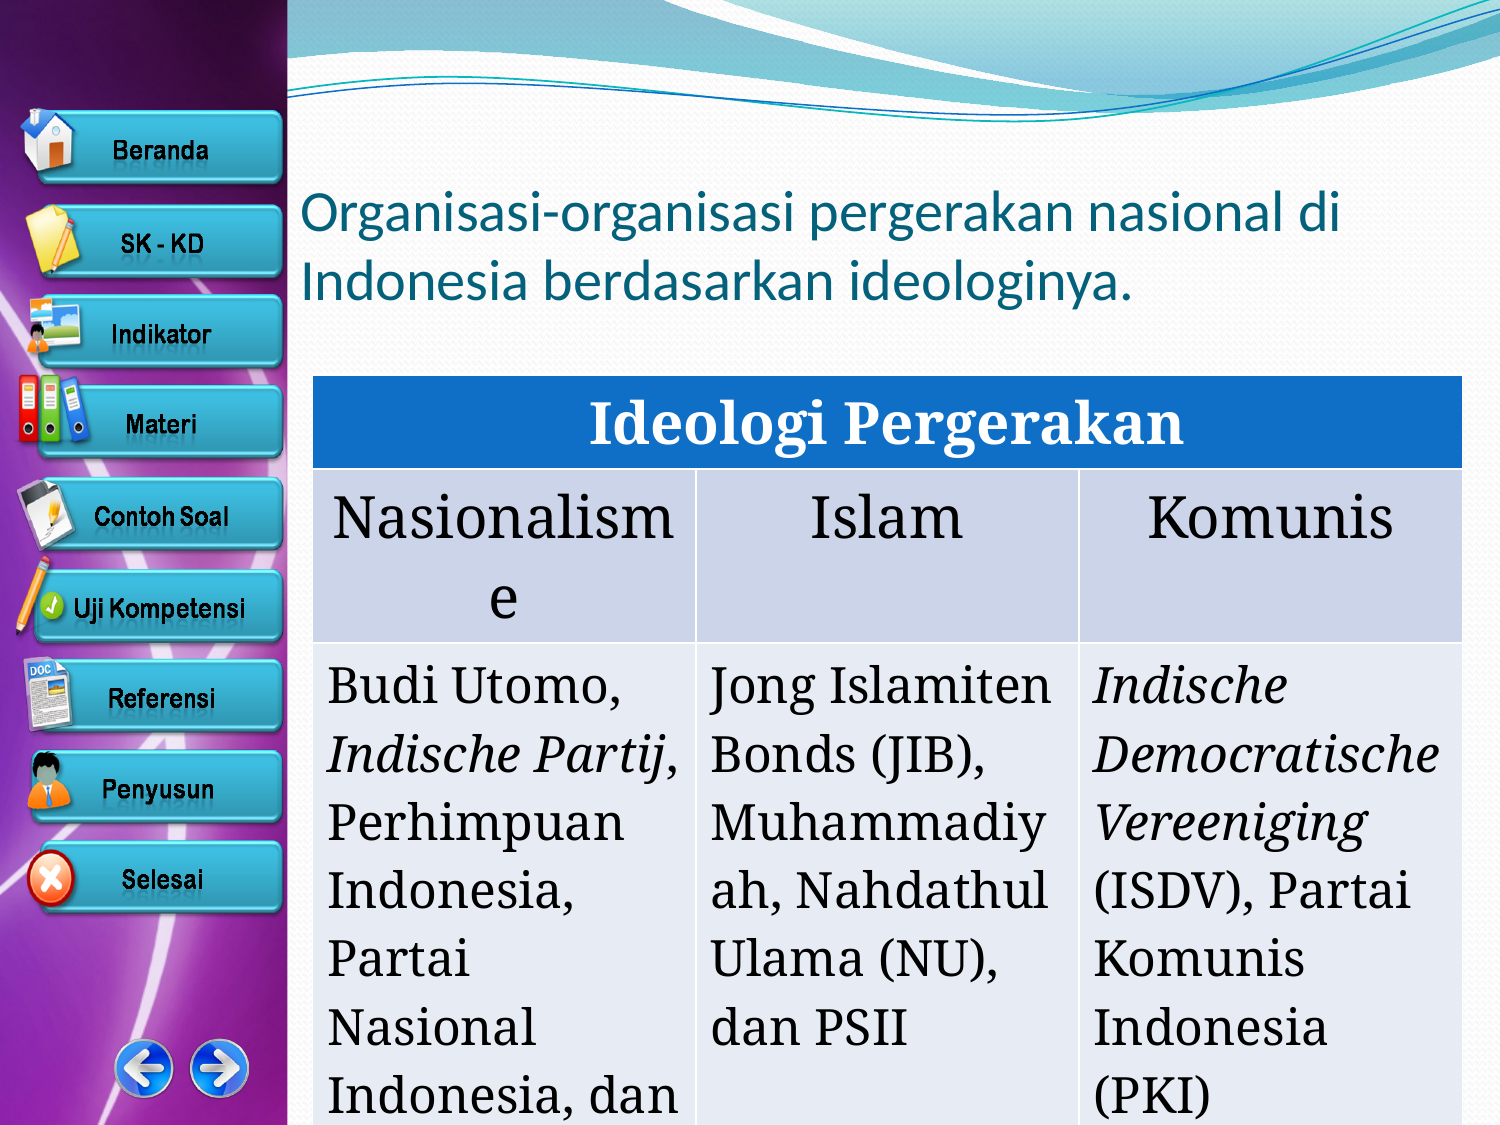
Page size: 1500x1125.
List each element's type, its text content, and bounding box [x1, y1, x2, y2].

table_cell Indische Democratische Vereeniging (ISDV), Partai Komunis Indonesia (PKI) [1080, 644, 1462, 1125]
title Organisasi-organisasi pergerakan nasional di Indonesia berdasarkan ideologinya. [300, 45, 1475, 313]
table_header Ideologi Pergerakan [313, 376, 1462, 468]
table_cell Komunis [1080, 470, 1462, 642]
picture [0, 0, 288, 1125]
table_cell Budi Utomo, Indische Partij, Perhimpuan Indonesia, Partai Nasional Indonesia, dan Taman Siswa. [313, 644, 695, 1125]
table_cell Islam [697, 470, 1078, 642]
table_cell Nasionalisme [313, 470, 695, 642]
table_cell Jong Islamiten Bonds (JIB), Muhammadiyah, Nahdathul Ulama (NU), dan PSII [697, 644, 1078, 1125]
